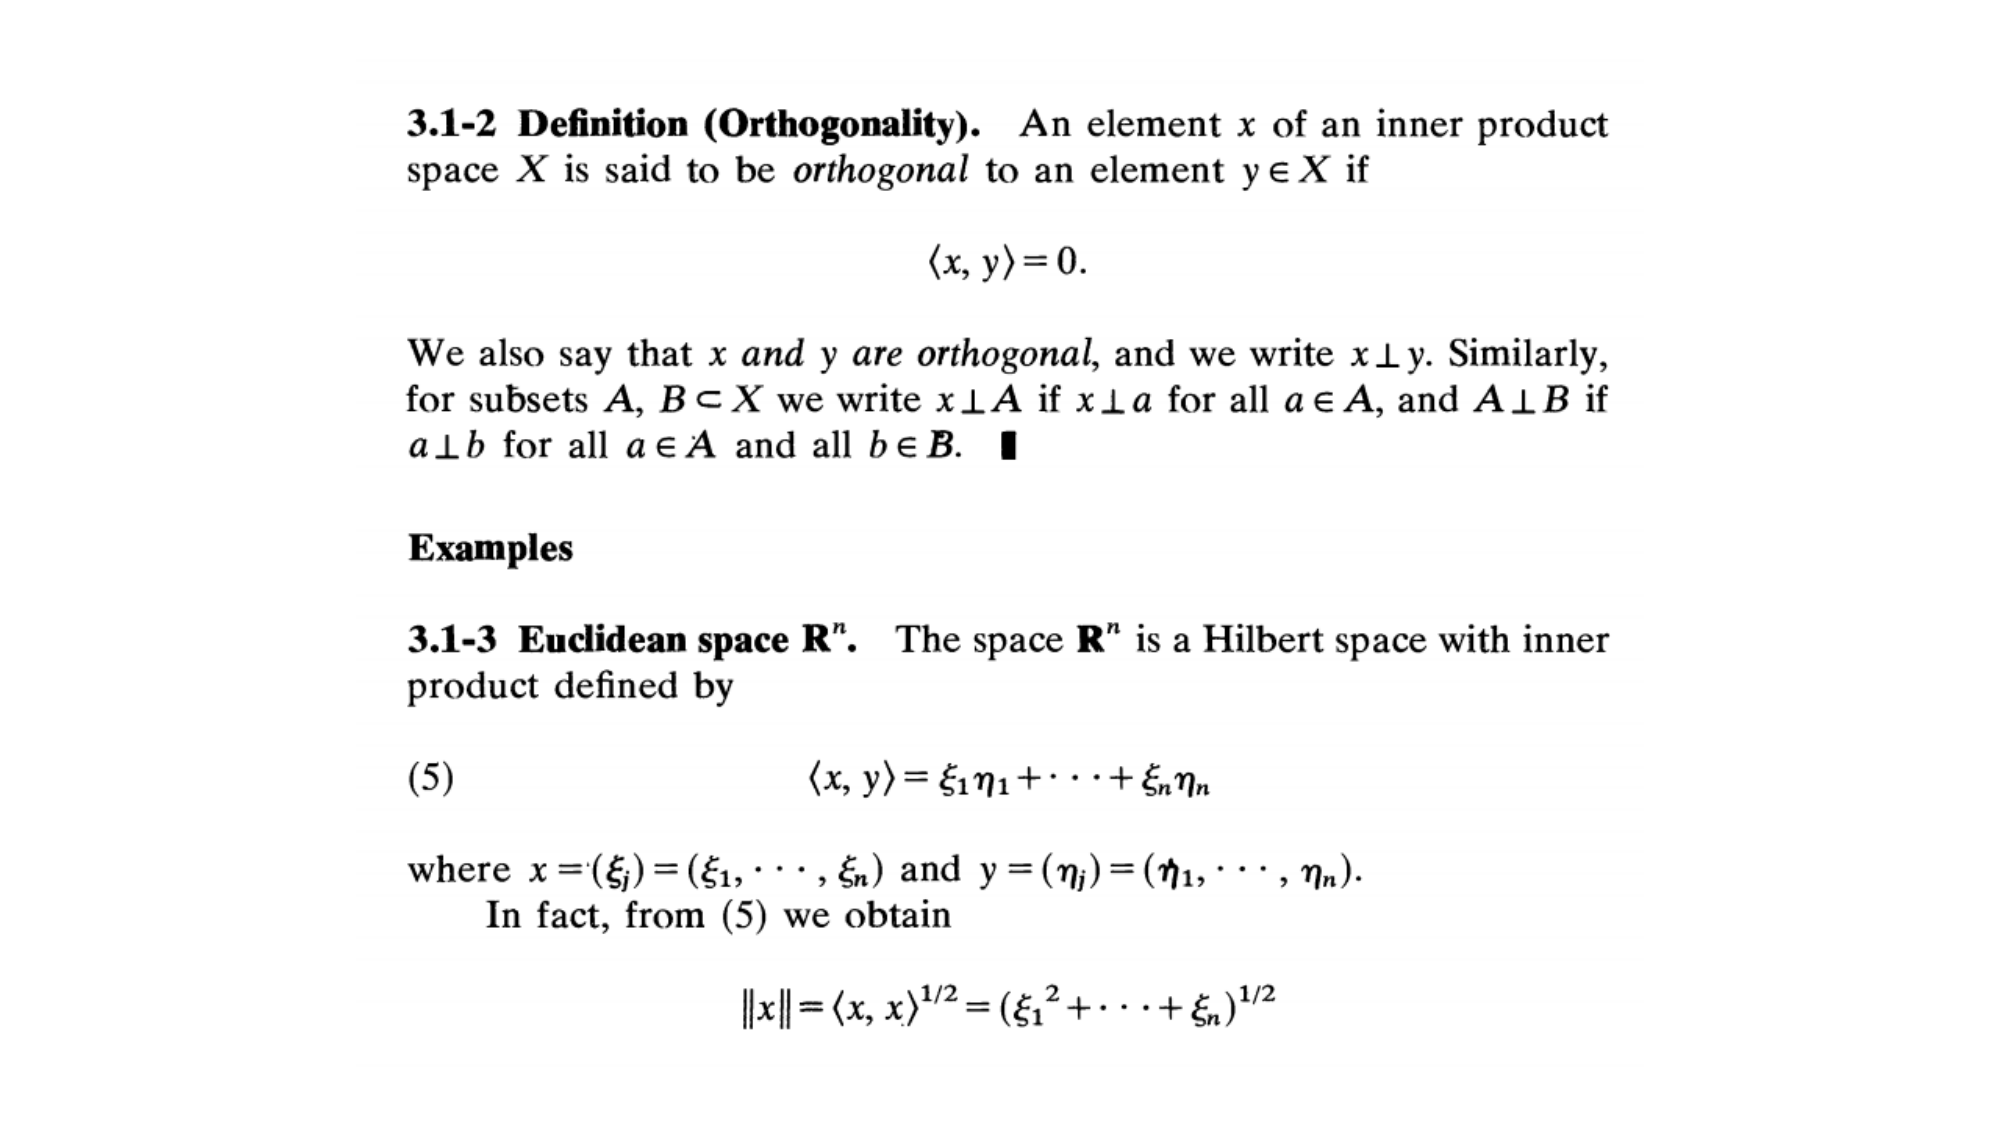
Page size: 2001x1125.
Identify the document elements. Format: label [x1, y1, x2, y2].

picture [356, 58, 1644, 1067]
